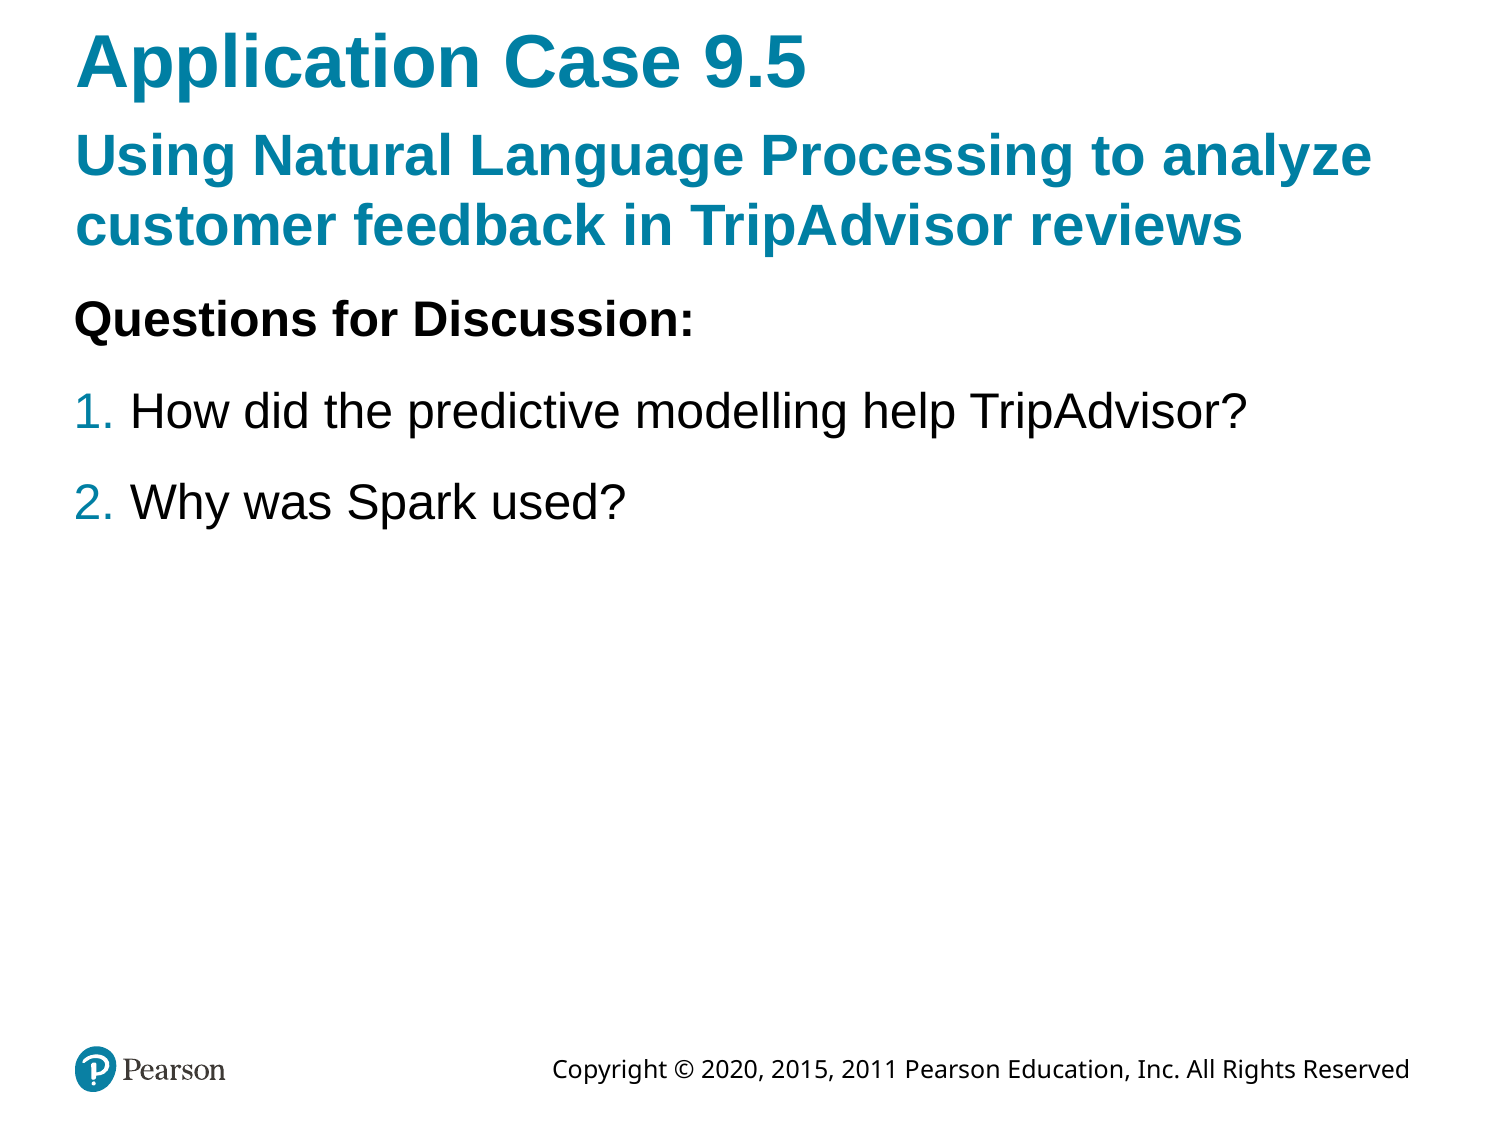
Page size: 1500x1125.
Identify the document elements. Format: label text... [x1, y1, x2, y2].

title Application Case 9.5 [75, 0, 1413, 103]
list Questions for Discussion: How did the predictive modelling help TripAdvisor? Why was Spark used? [73, 286, 1413, 925]
list Using Natural Language Processing to analyze customer feedback in TripAdvisor reviews [75, 117, 1413, 286]
